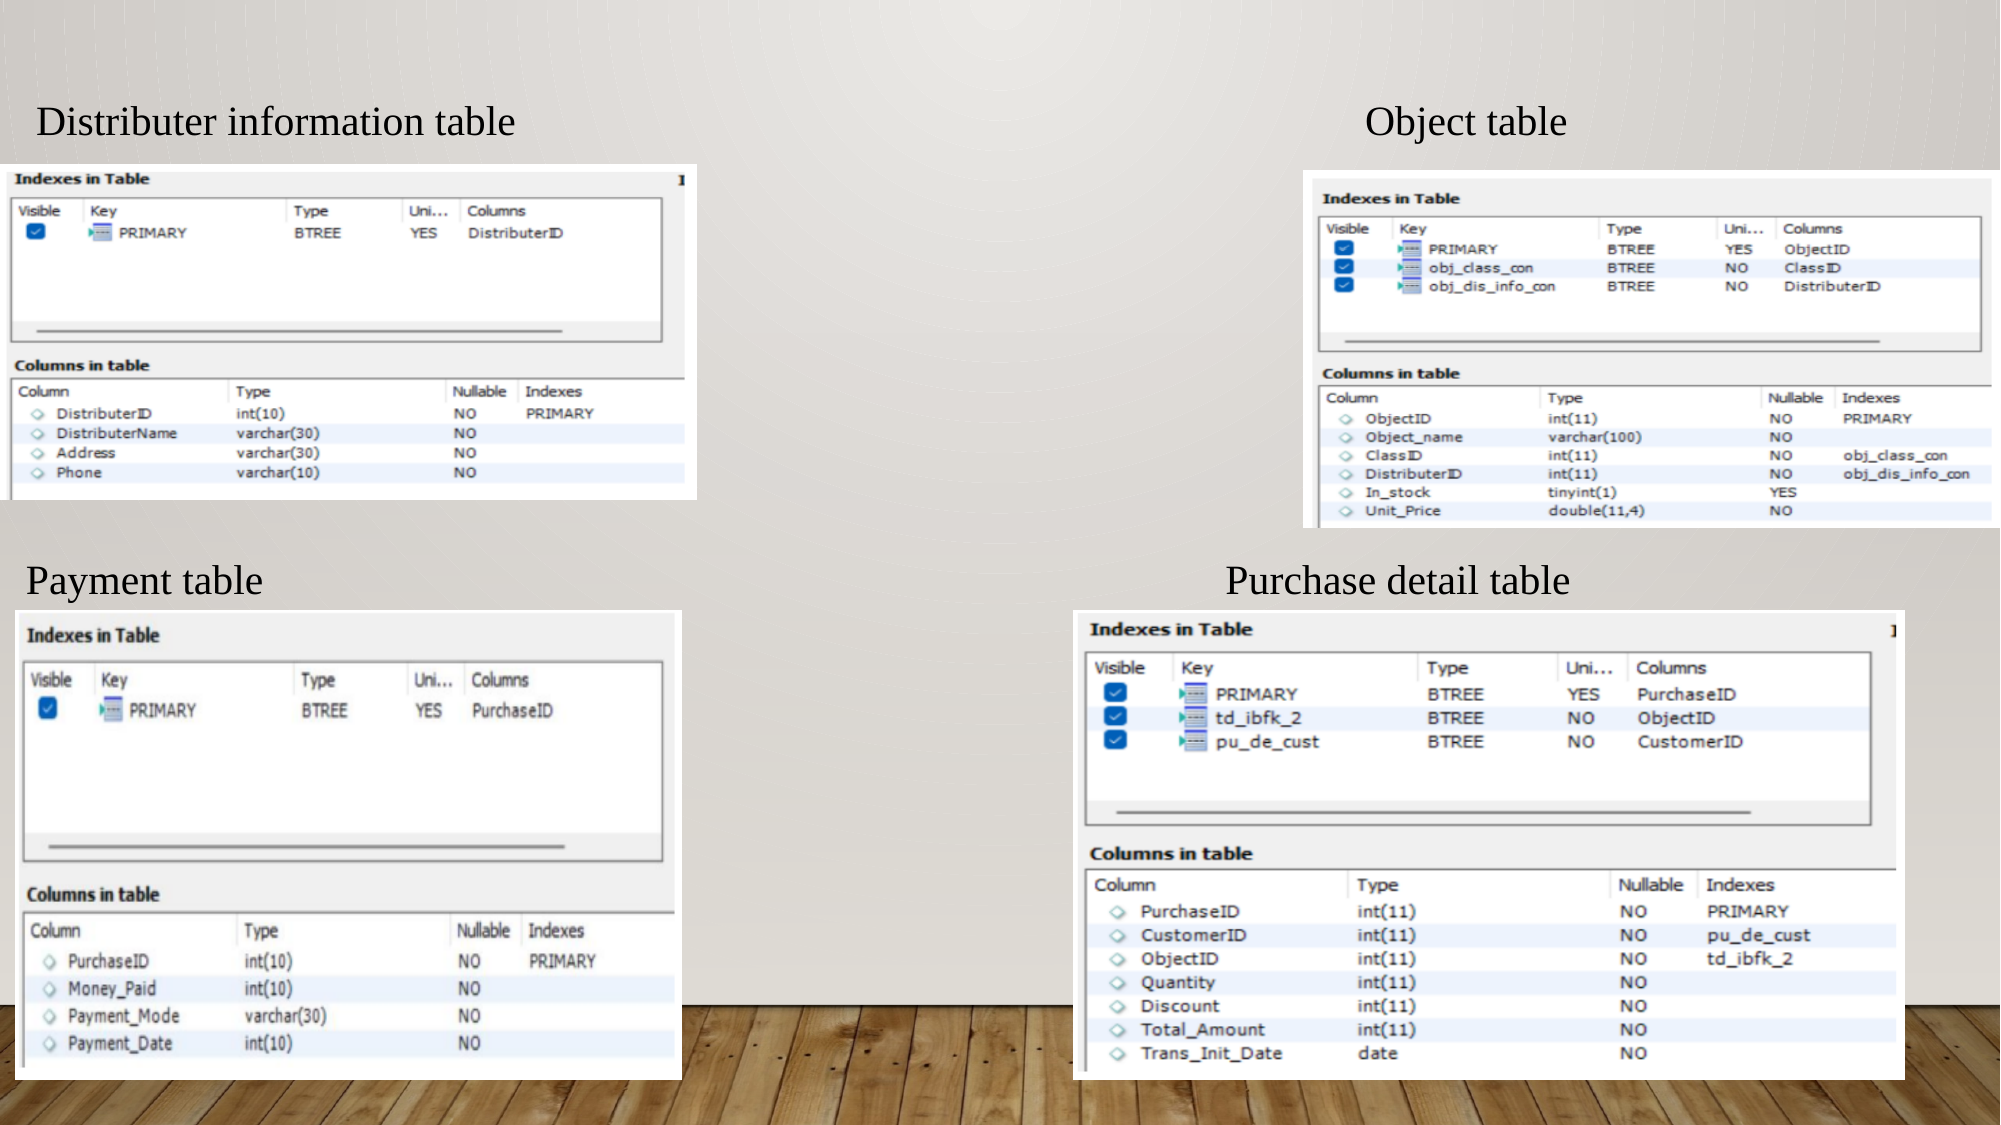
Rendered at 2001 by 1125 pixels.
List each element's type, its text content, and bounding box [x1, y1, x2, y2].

picture [0, 610, 2000, 1125]
list Distributer information table Object table [0, 76, 1753, 212]
list Payment table Purchase detail table [0, 535, 1707, 671]
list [0, 164, 697, 501]
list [1303, 169, 2000, 528]
